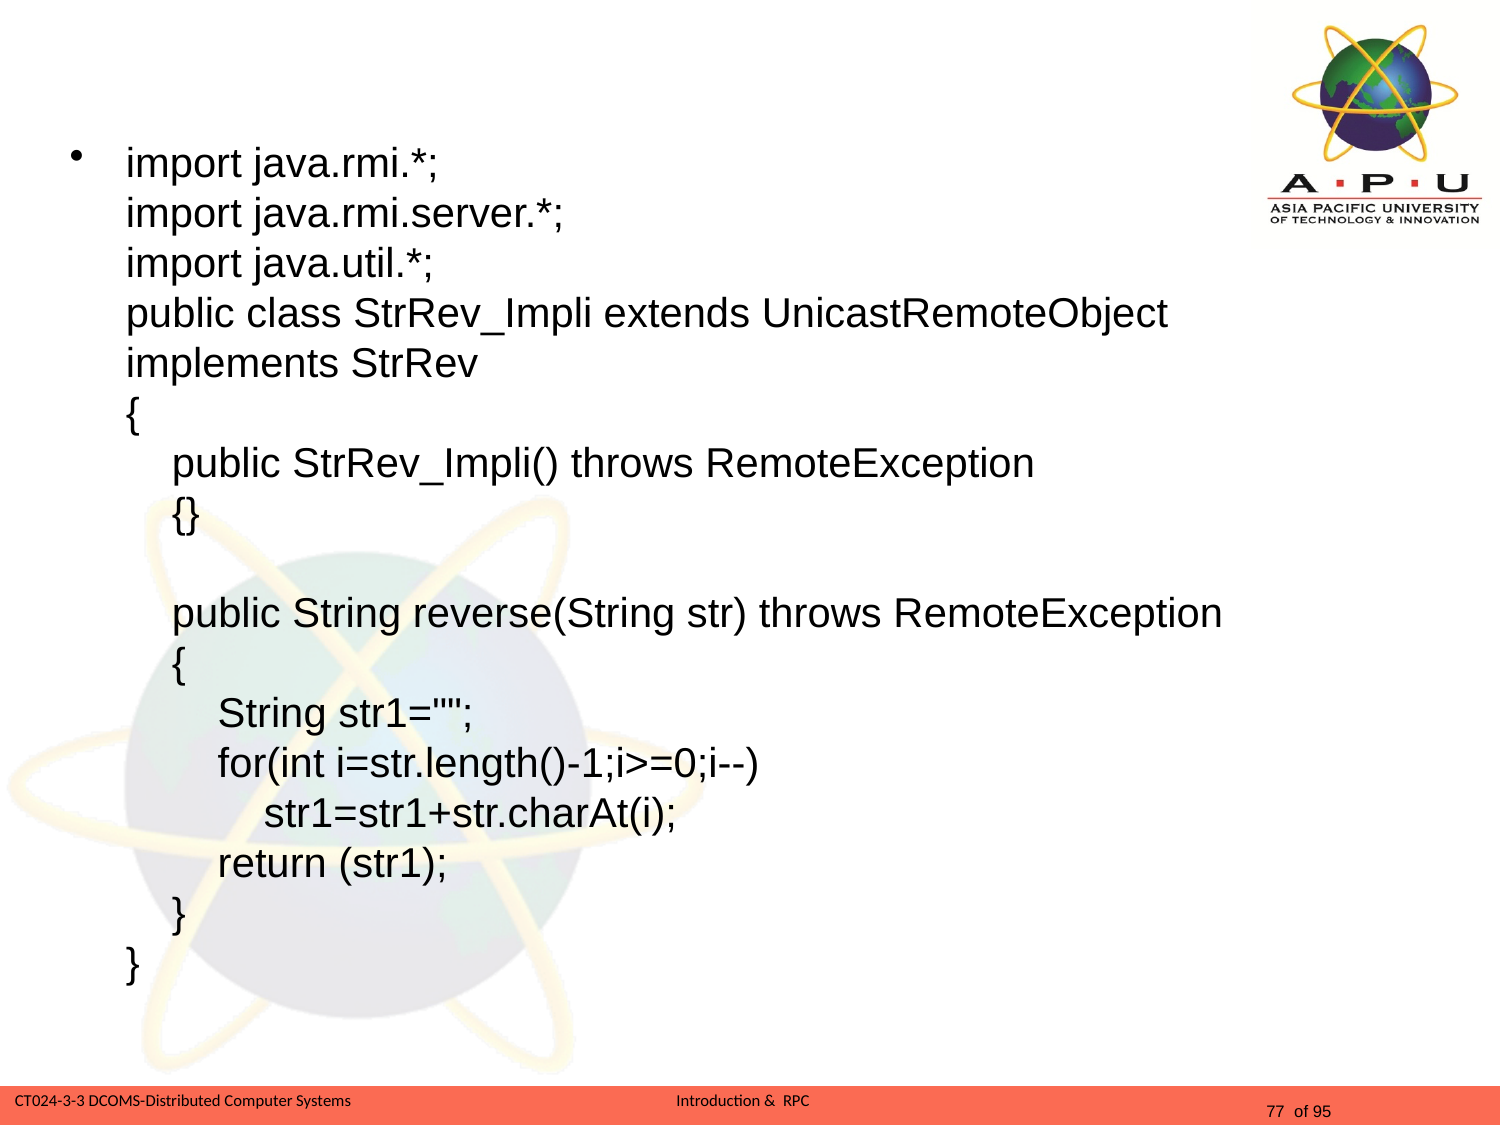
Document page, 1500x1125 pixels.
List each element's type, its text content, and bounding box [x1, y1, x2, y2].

list import java.rmi.*; import java.rmi.server.*; import java.util.*; public class StrRev_Impli extends UnicastRemoteObject implements StrRev { public StrRev_Impli() throws RemoteException {} public String reverse(String str) throws RemoteException { String str1=""; for(int i=str.length()-1;i>=0;i--) str1=str1+str.charAt(i); return (str1); } } [54, 128, 1405, 1072]
picture [1251, 0, 1500, 249]
